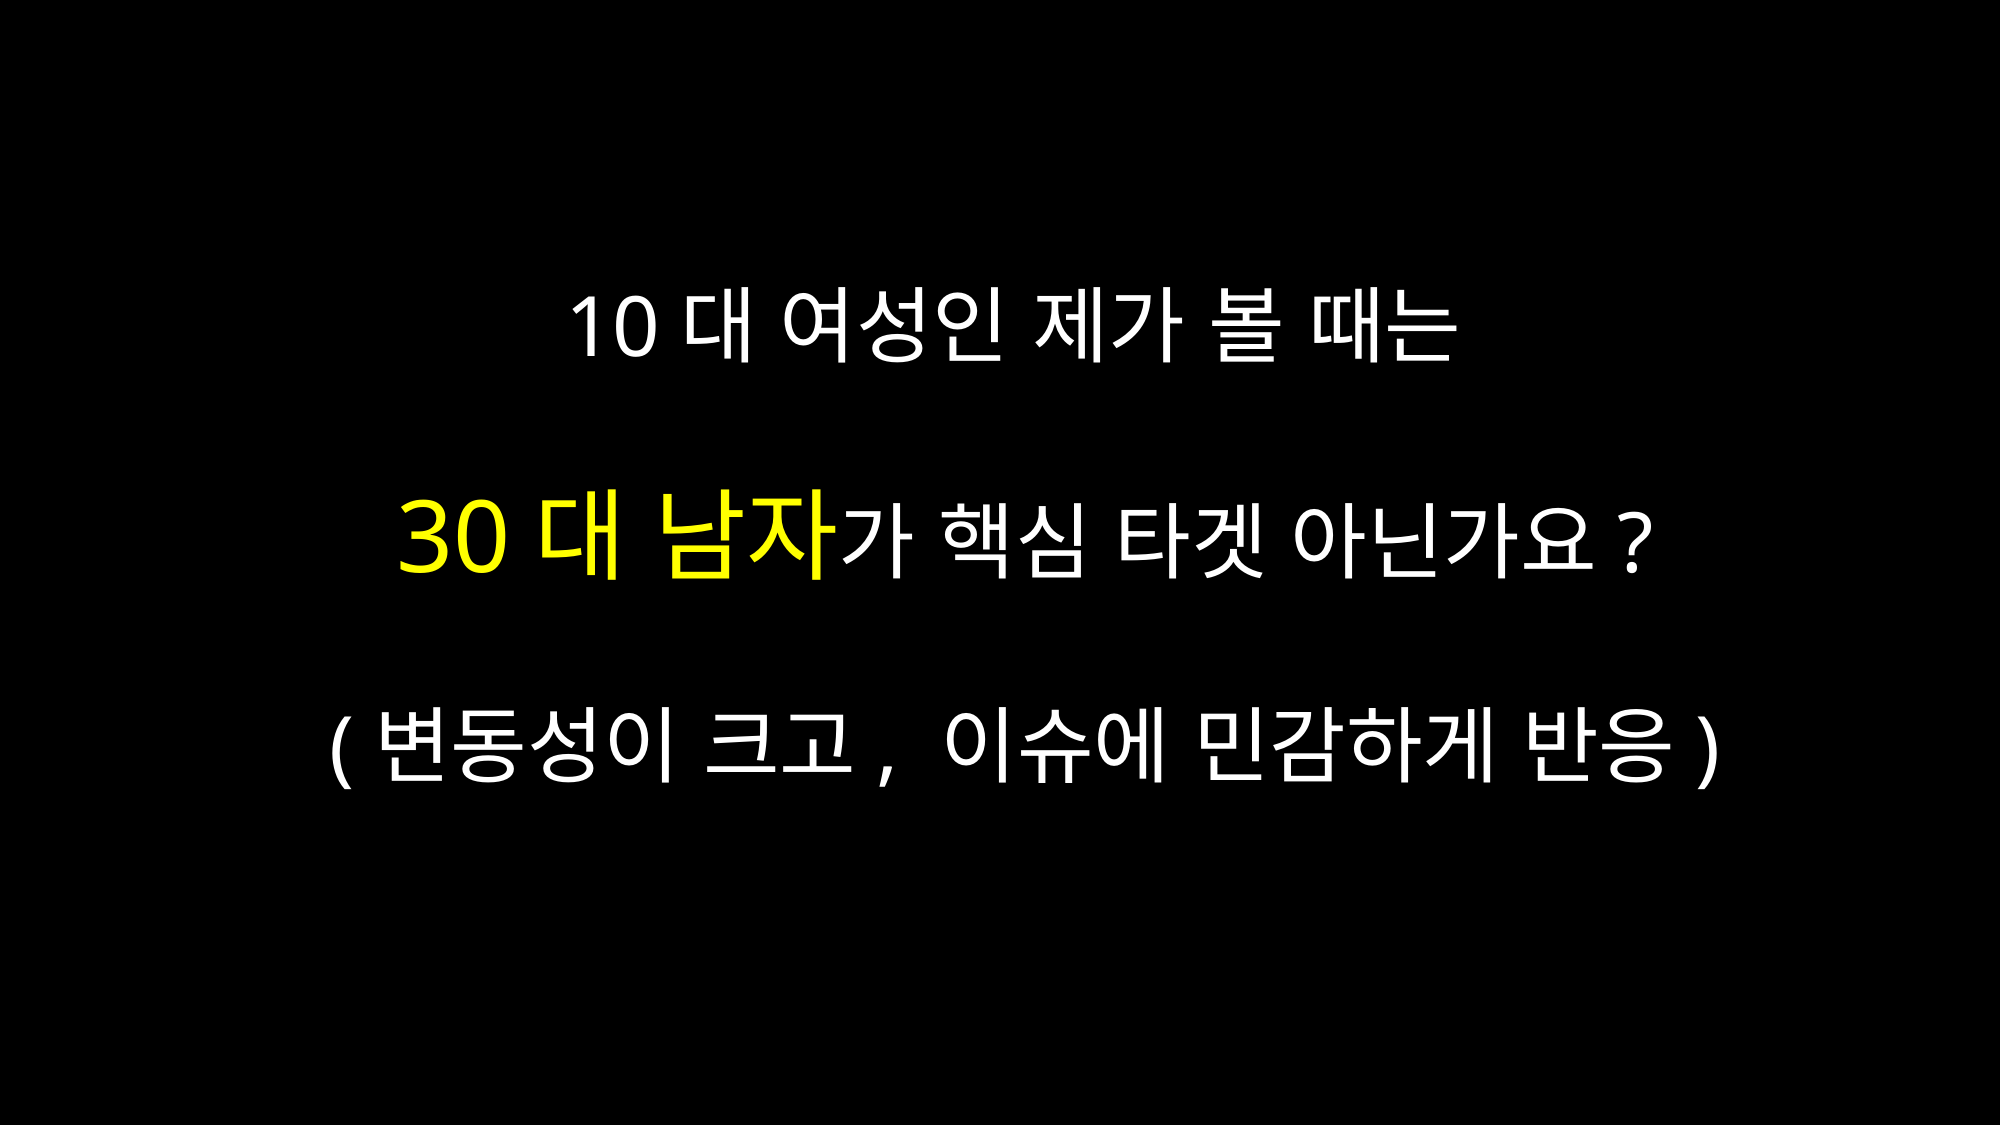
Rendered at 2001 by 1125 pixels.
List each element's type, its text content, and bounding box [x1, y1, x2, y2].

text_box 10대 여성인 제가 볼 때는 30대 남자가 핵심 타겟 아닌가요? (변동성이 크고, 이슈에 민감하게 반응) [314, 265, 1736, 801]
